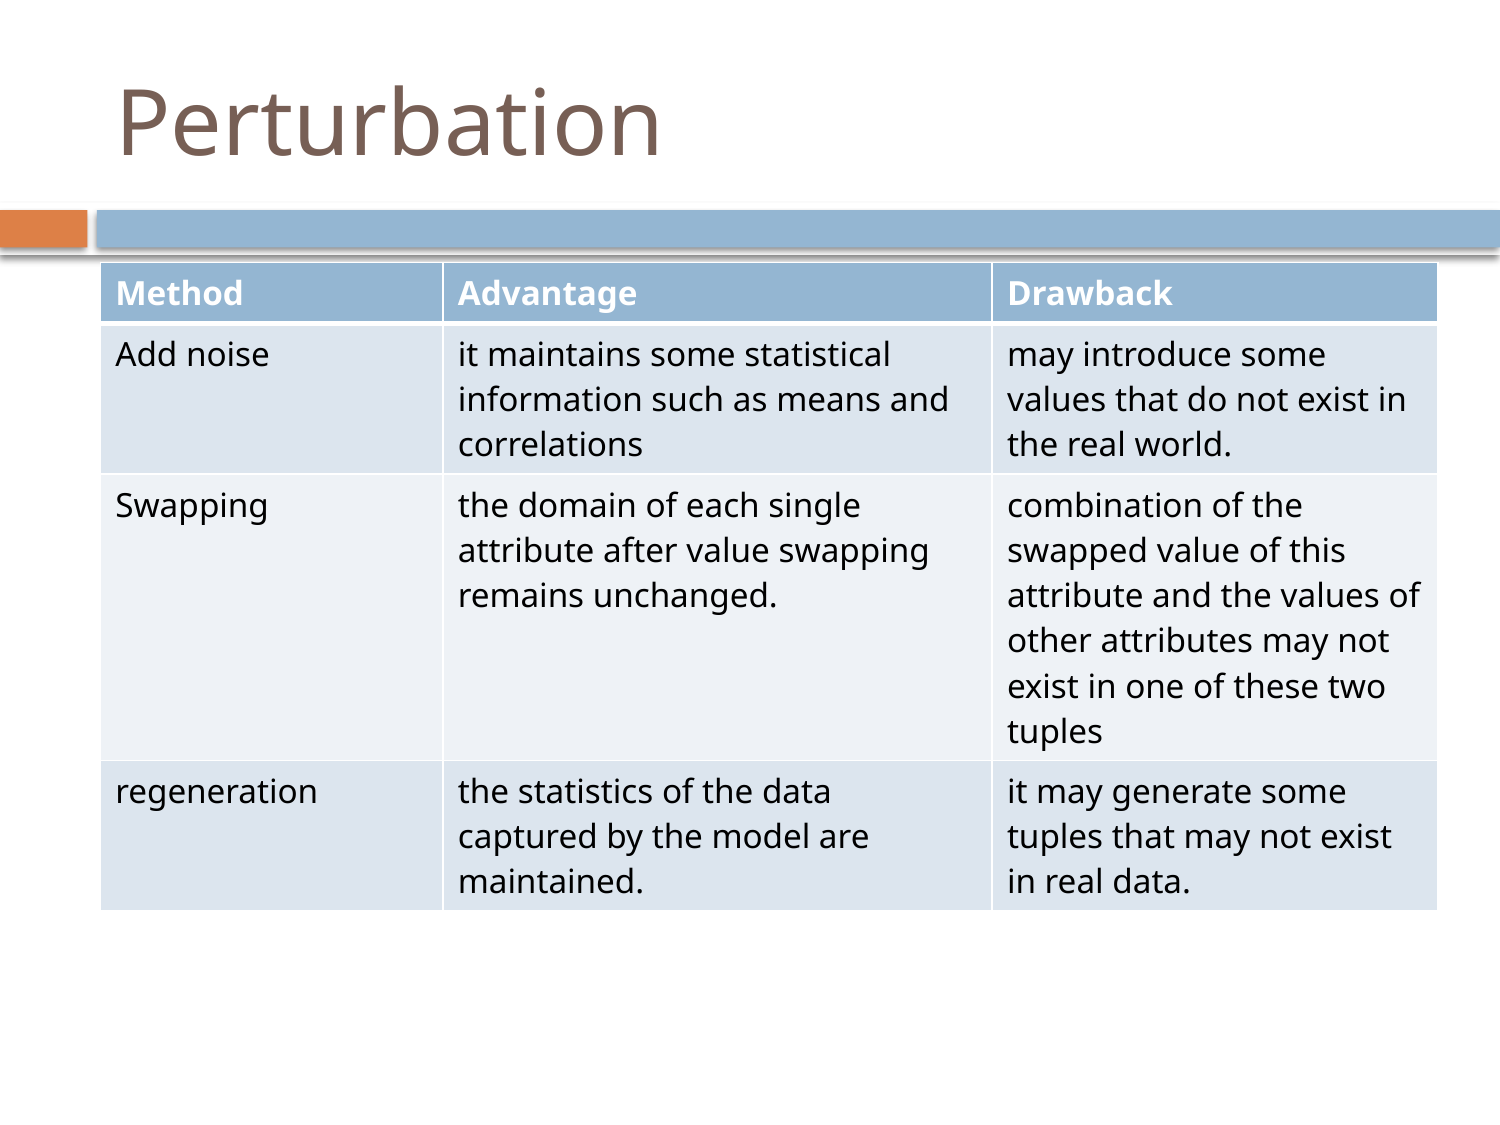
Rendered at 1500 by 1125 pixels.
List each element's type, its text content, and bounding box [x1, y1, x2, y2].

table_header Drawback [993, 263, 1437, 321]
table_cell the statistics of the data captured by the model are maintained. [444, 761, 991, 910]
table_cell it may generate some tuples that may not exist in real data. [993, 761, 1437, 910]
table_cell it maintains some statistical information such as means and correlations [444, 326, 991, 473]
table_cell Add noise [101, 326, 442, 473]
table_cell may introduce some values that do not exist in the real world. [993, 326, 1437, 473]
table_cell the domain of each single attribute after value swapping remains unchanged. [444, 475, 991, 760]
table_cell Swapping [101, 475, 442, 760]
title Perturbation [100, 37, 1438, 200]
table_cell regeneration [101, 761, 442, 910]
table_header Method [101, 263, 442, 321]
table_cell combination of the swapped value of this attribute and the values of other attributes may not exist in one of these two tuples [993, 475, 1437, 760]
table_header Advantage [444, 263, 991, 321]
